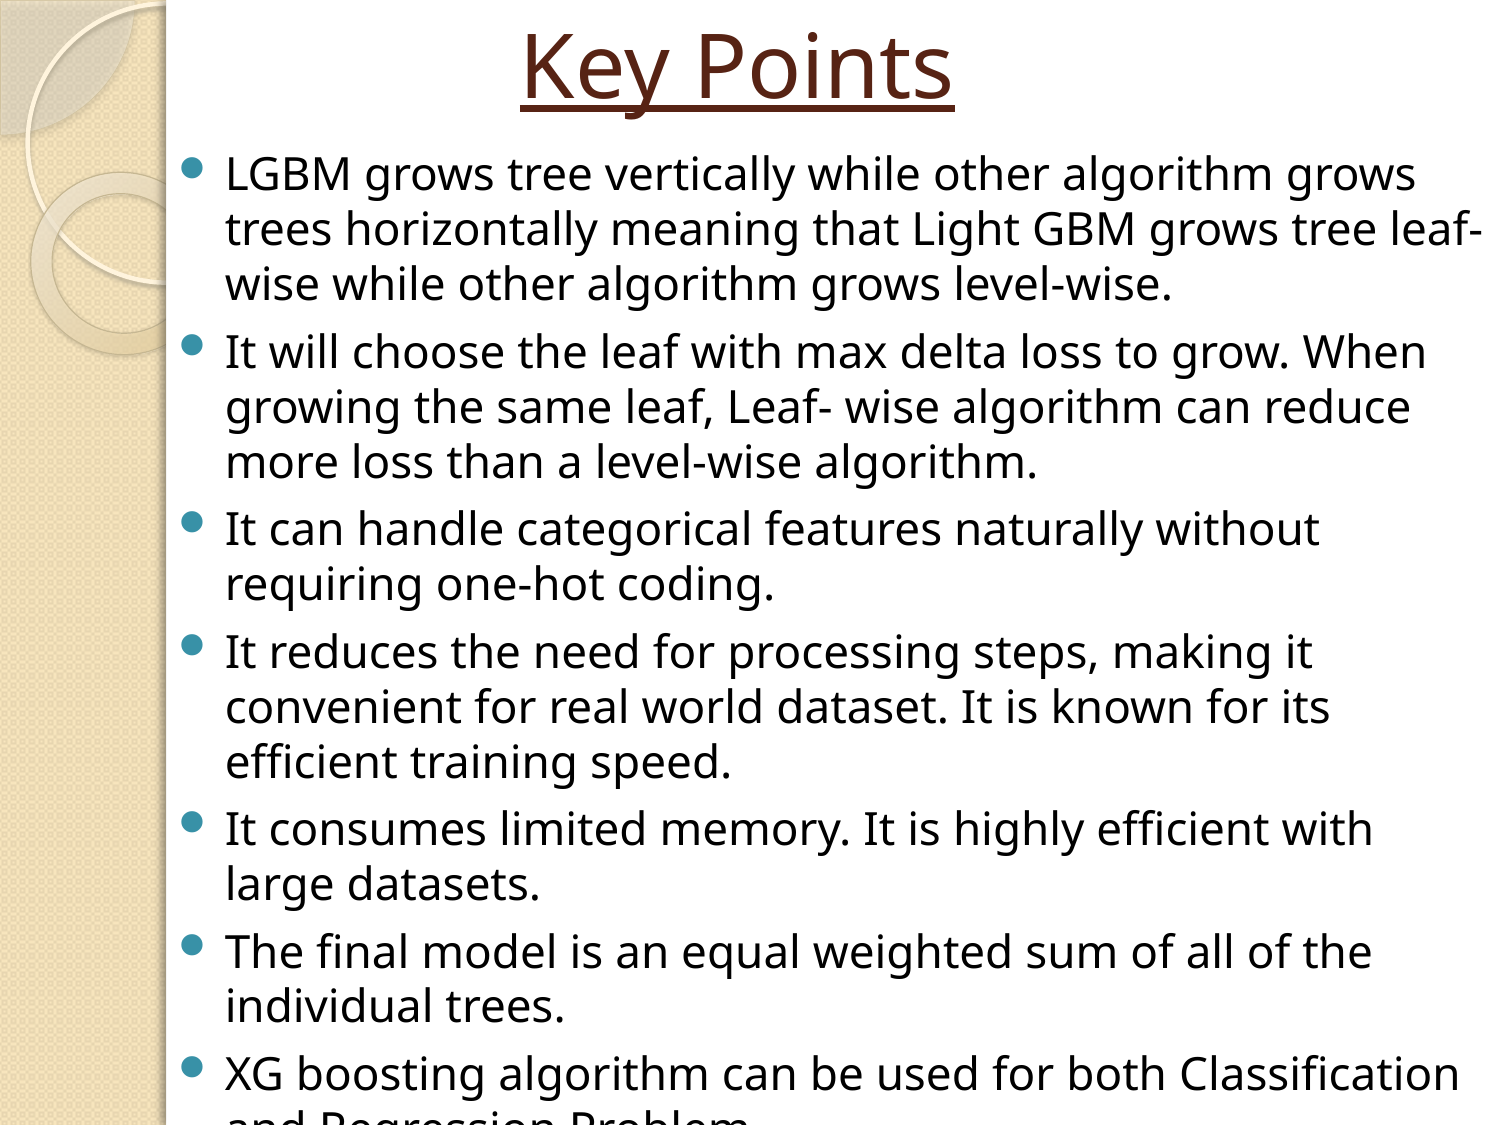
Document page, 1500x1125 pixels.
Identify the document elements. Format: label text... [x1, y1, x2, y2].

title Key Points [62, 0, 1413, 125]
list LGBM grows tree vertically while other algorithm grows trees horizontally meaning that Light GBM grows tree leaf-wise while other algorithm grows level-wise. It will choose the leaf with max delta loss to grow. When growing the same leaf, Leaf- wise algorithm can reduce more loss than a level-wise algorithm. It can handle categorical features naturally without requiring one-hot coding. It reduces the need for processing steps, making it convenient for real world dataset. It is known for its efficient training speed. It consumes limited memory. It is highly efficient with large datasets. The final model is an equal weighted sum of all of the individual trees. XG boosting algorithm can be used for both Classification and Regression Problem. [150, 137, 1500, 1000]
